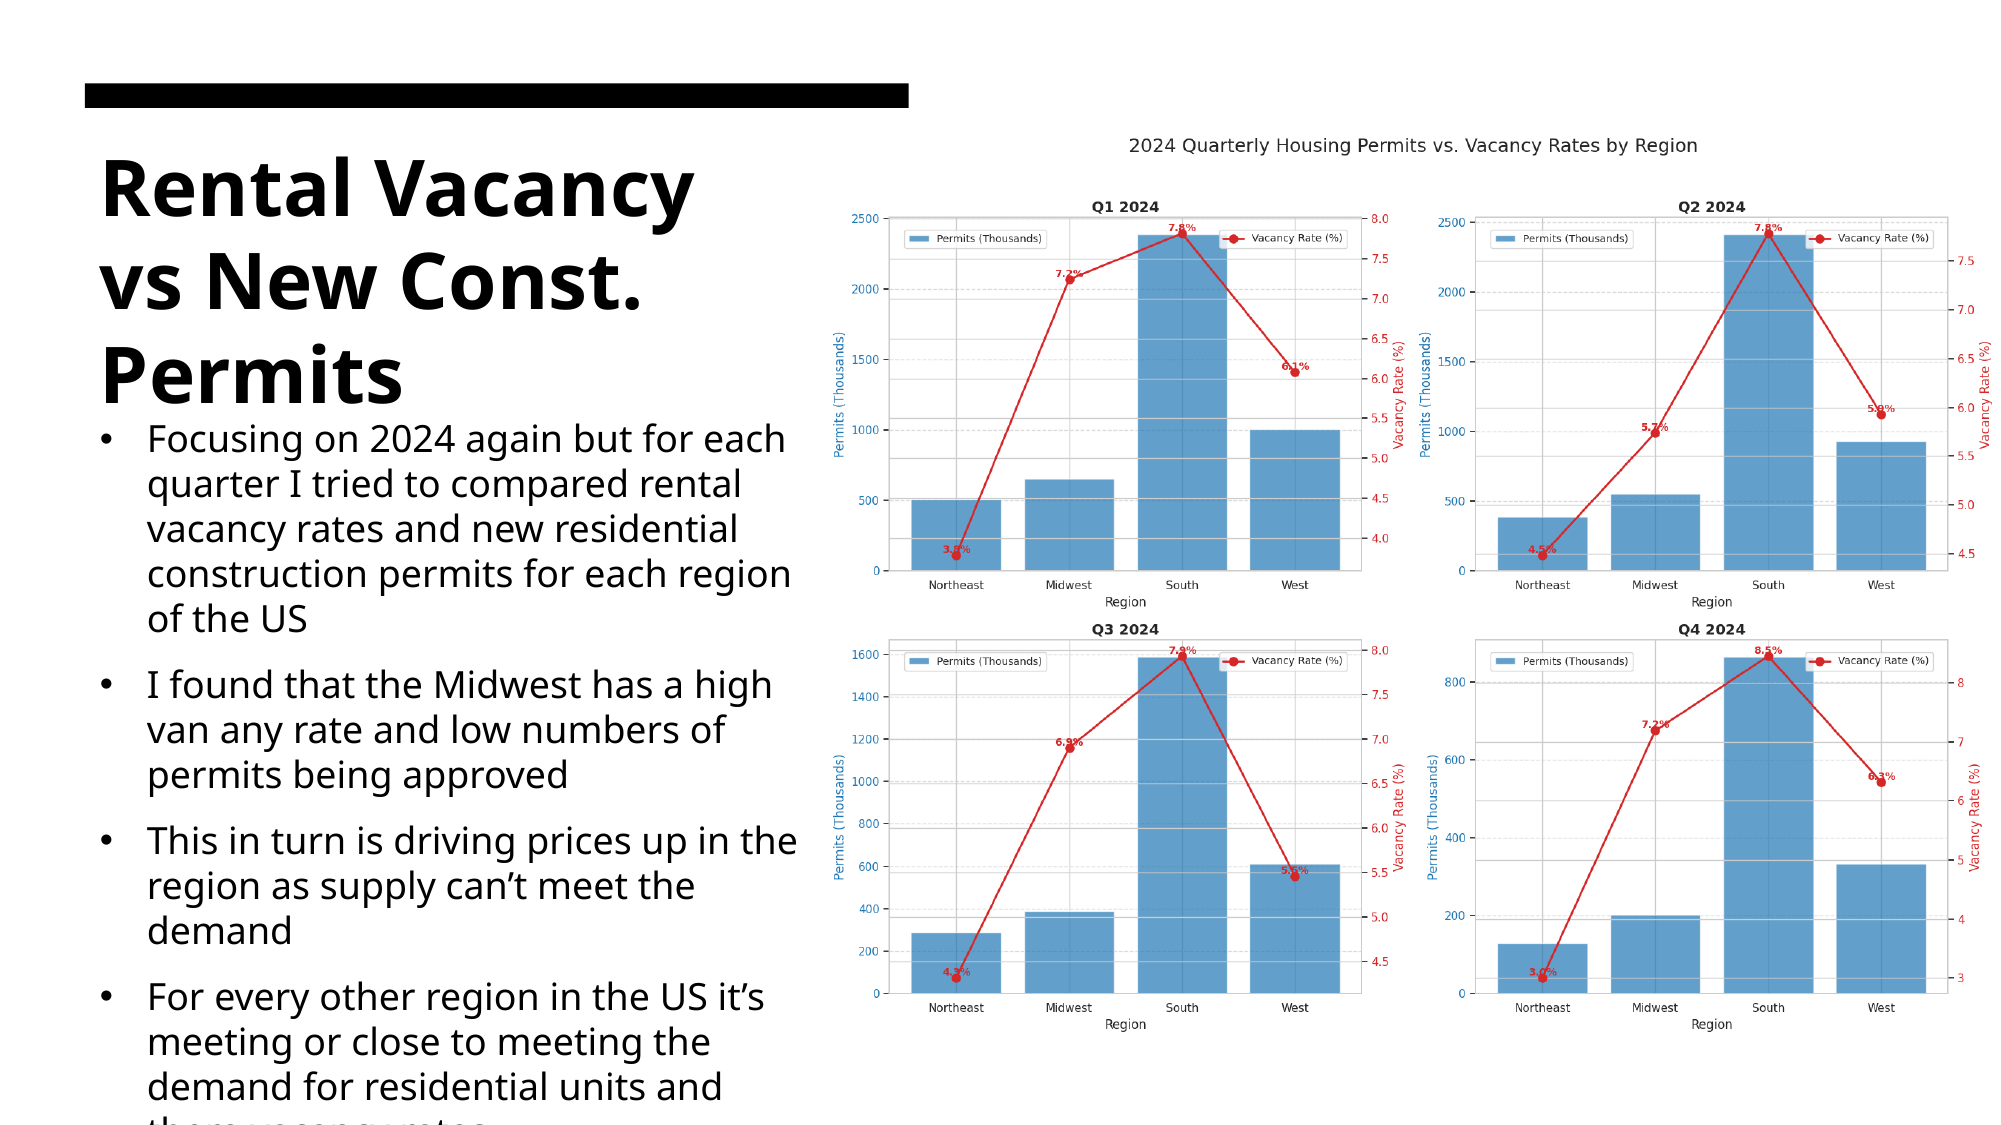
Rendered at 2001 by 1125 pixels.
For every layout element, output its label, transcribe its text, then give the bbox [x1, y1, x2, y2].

title Rental Vacancy vs New Const. Permits [84, 130, 749, 408]
picture [825, 129, 2000, 1040]
list Focusing on 2024 again but for each quarter I tried to compared rental vacancy rates and new residential construction permits for each region of the US I found that the Midwest has a high van any rate and low numbers of permits being approved This in turn is driving prices up in the region as supply can’t meet the demand For every other region in the US it’s meeting or close to meeting the demand for residential units and there vacancy rates [84, 408, 825, 981]
